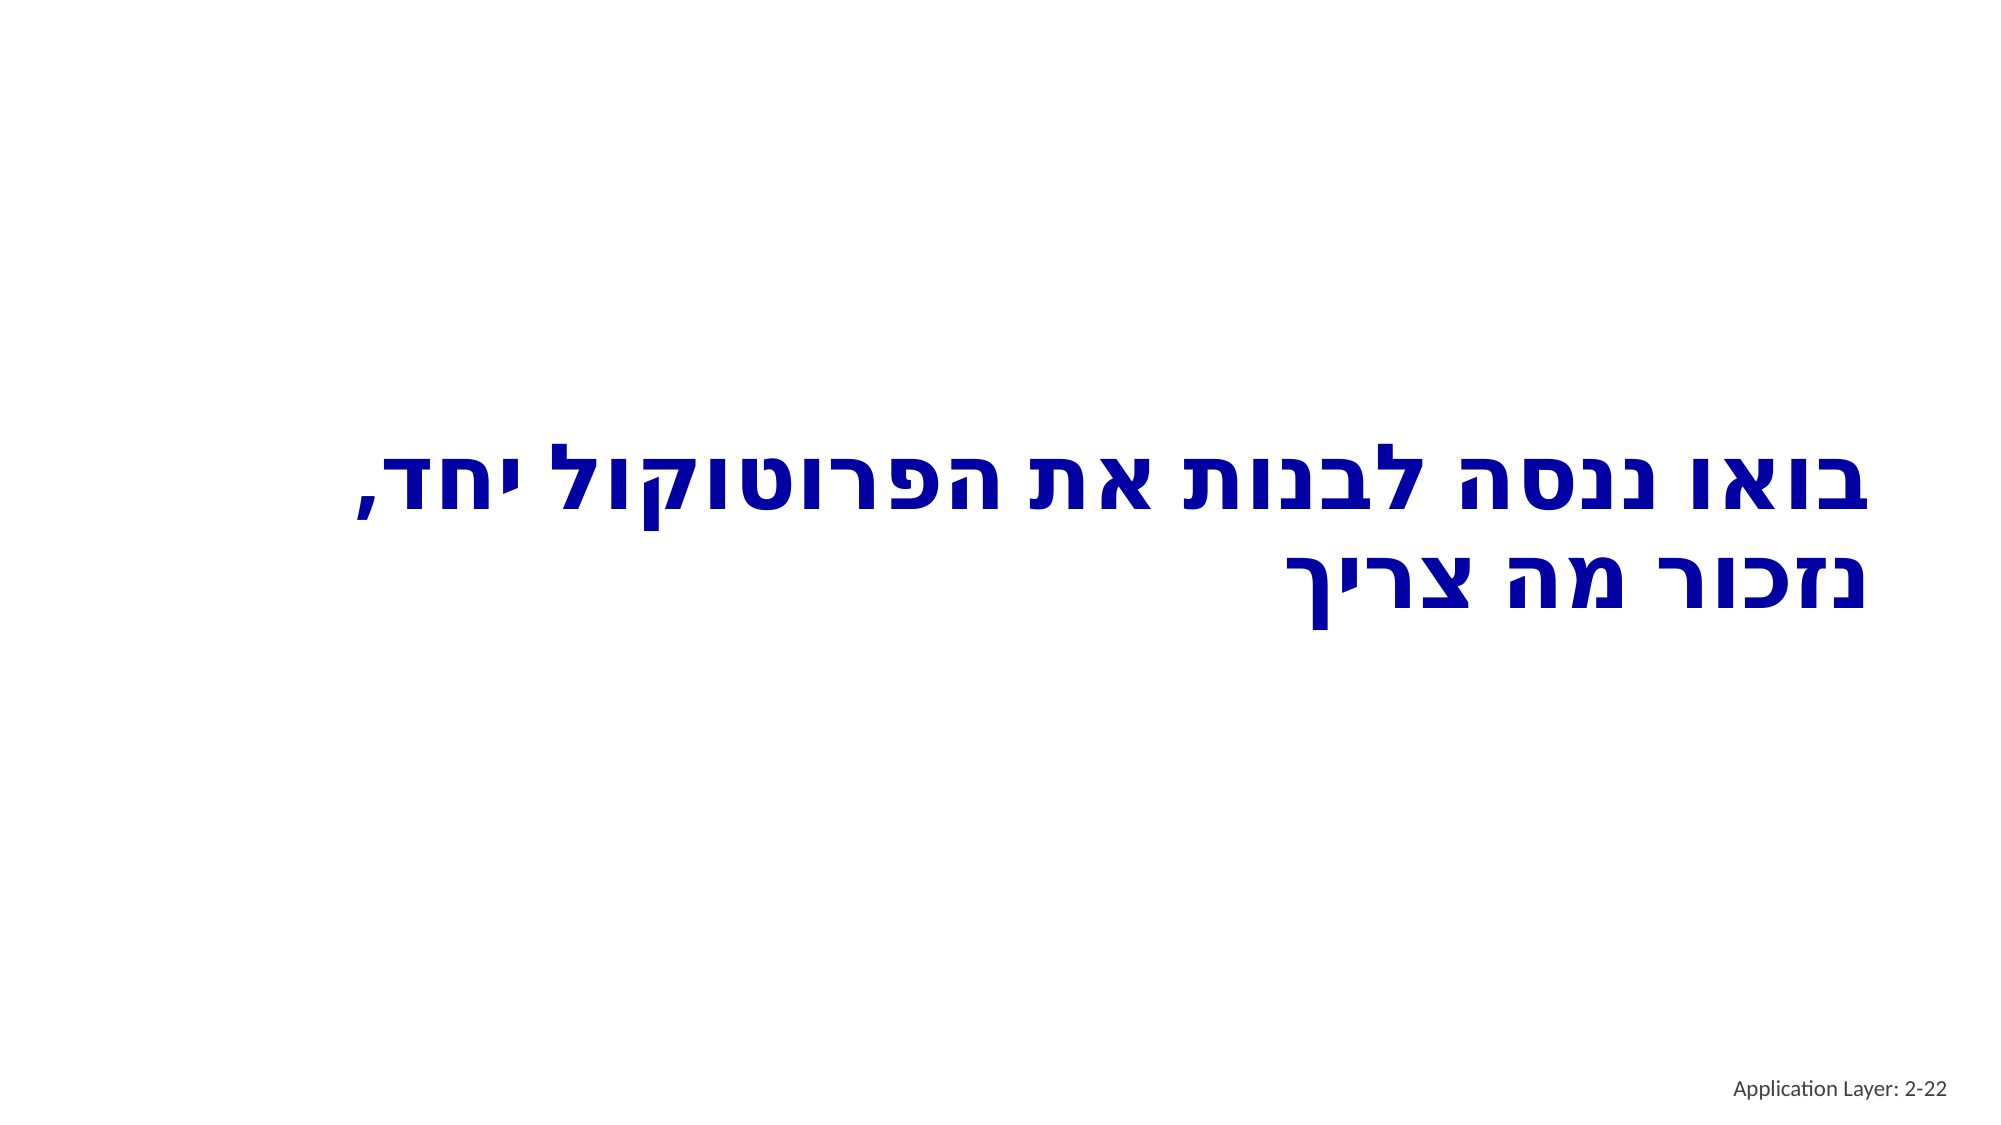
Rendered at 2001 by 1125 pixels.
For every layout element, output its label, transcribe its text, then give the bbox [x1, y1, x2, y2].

title בואו ננסה לבנות את הפרוטוקול יחד, נזכור מה צריך [162, 456, 1888, 603]
slide_number Application Layer: 2-22 [1512, 1056, 1963, 1117]
